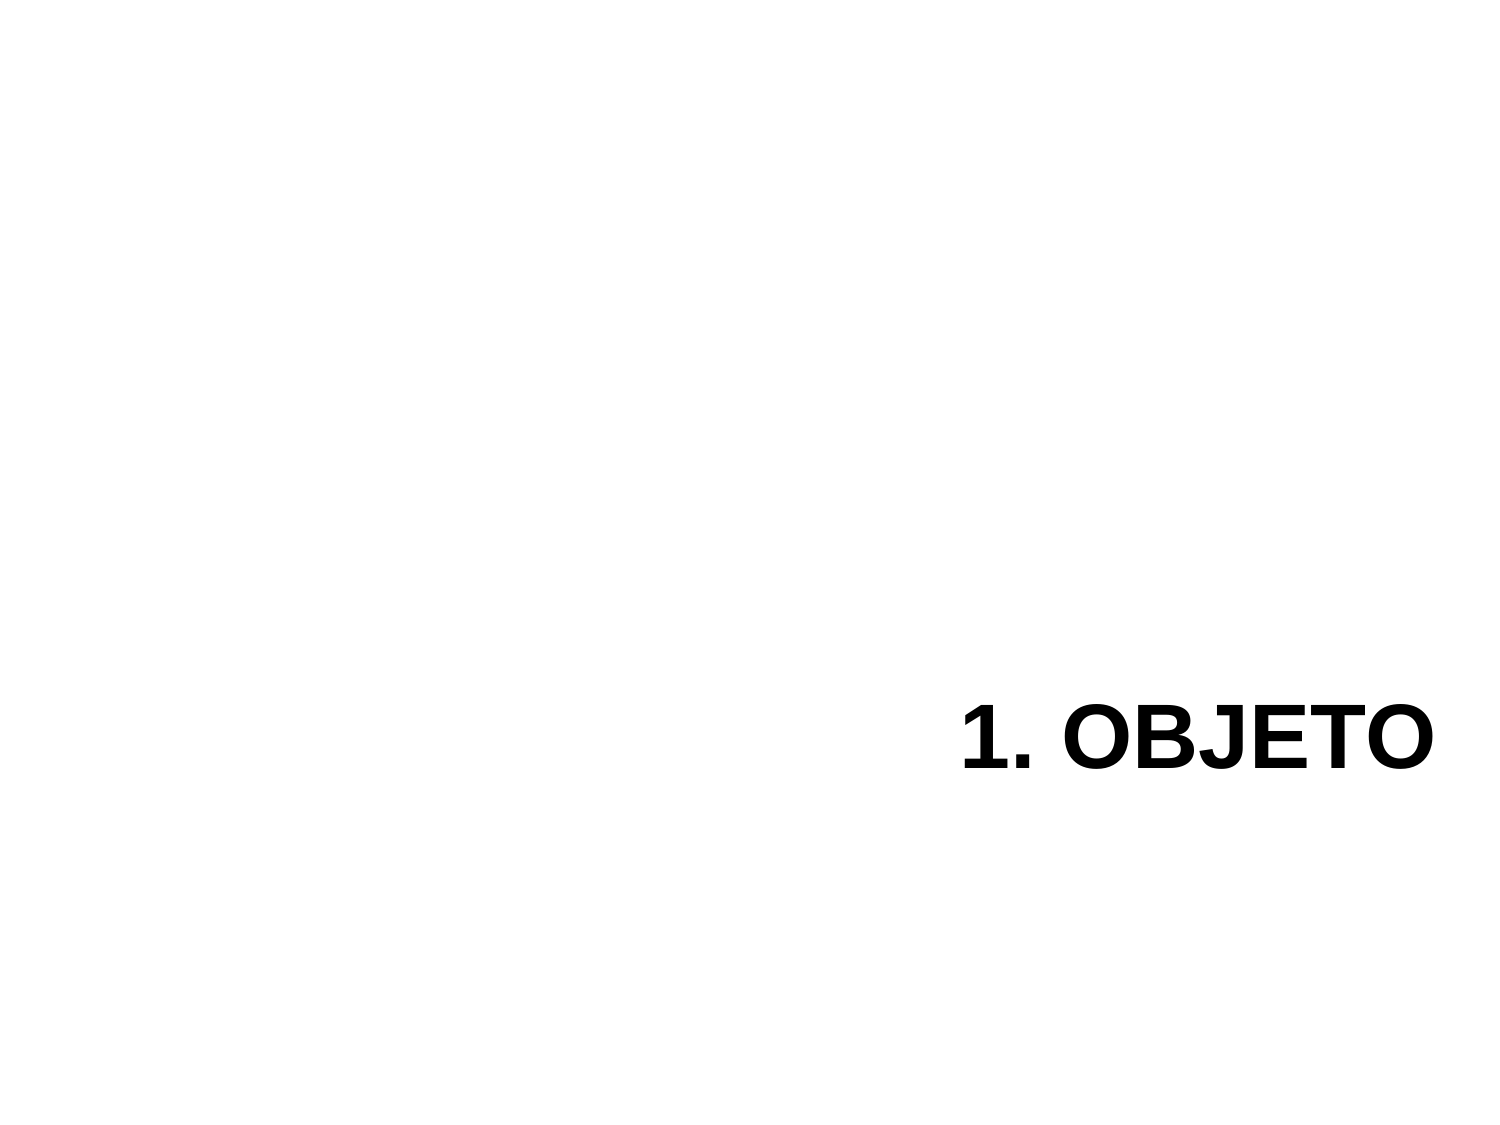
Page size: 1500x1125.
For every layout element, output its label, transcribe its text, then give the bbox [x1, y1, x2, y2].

title 1. OBJETO [102, 637, 1453, 826]
